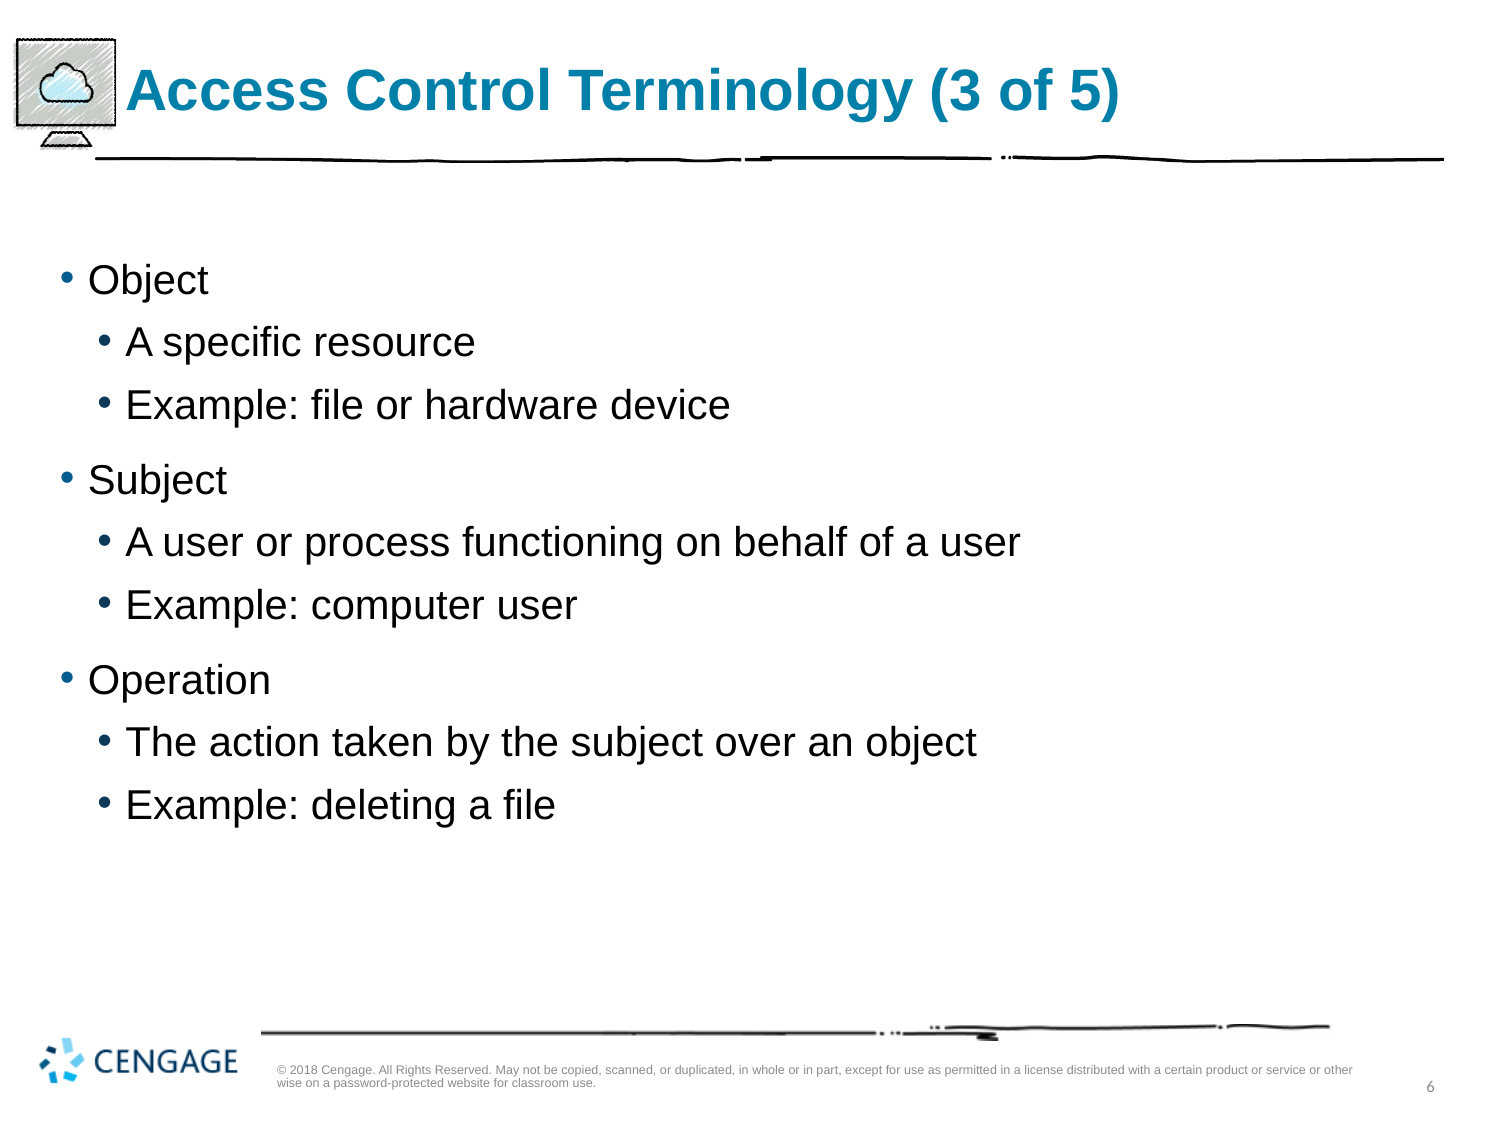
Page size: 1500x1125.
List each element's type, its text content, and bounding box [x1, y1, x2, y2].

footer © 2018 Cengage. All Rights Reserved. May not be copied, scanned, or duplicated, in whole or in part, except for use as permitted in a license distributed with a certain product or service or otherwise on a password-protected website for classroom use. [262, 1050, 1375, 1091]
picture [261, 1024, 1331, 1041]
picture [19, 1024, 250, 1096]
list Object A specific resource Example: file or hardware device Subject A user or process functioning on behalf of a user Example: computer user Operation The action taken by the subject over an object Example: deleting a file [59, 252, 1441, 833]
picture [95, 155, 1444, 163]
picture [13, 36, 117, 151]
title Access Control Terminology (3 of 5) [125, 57, 1442, 125]
